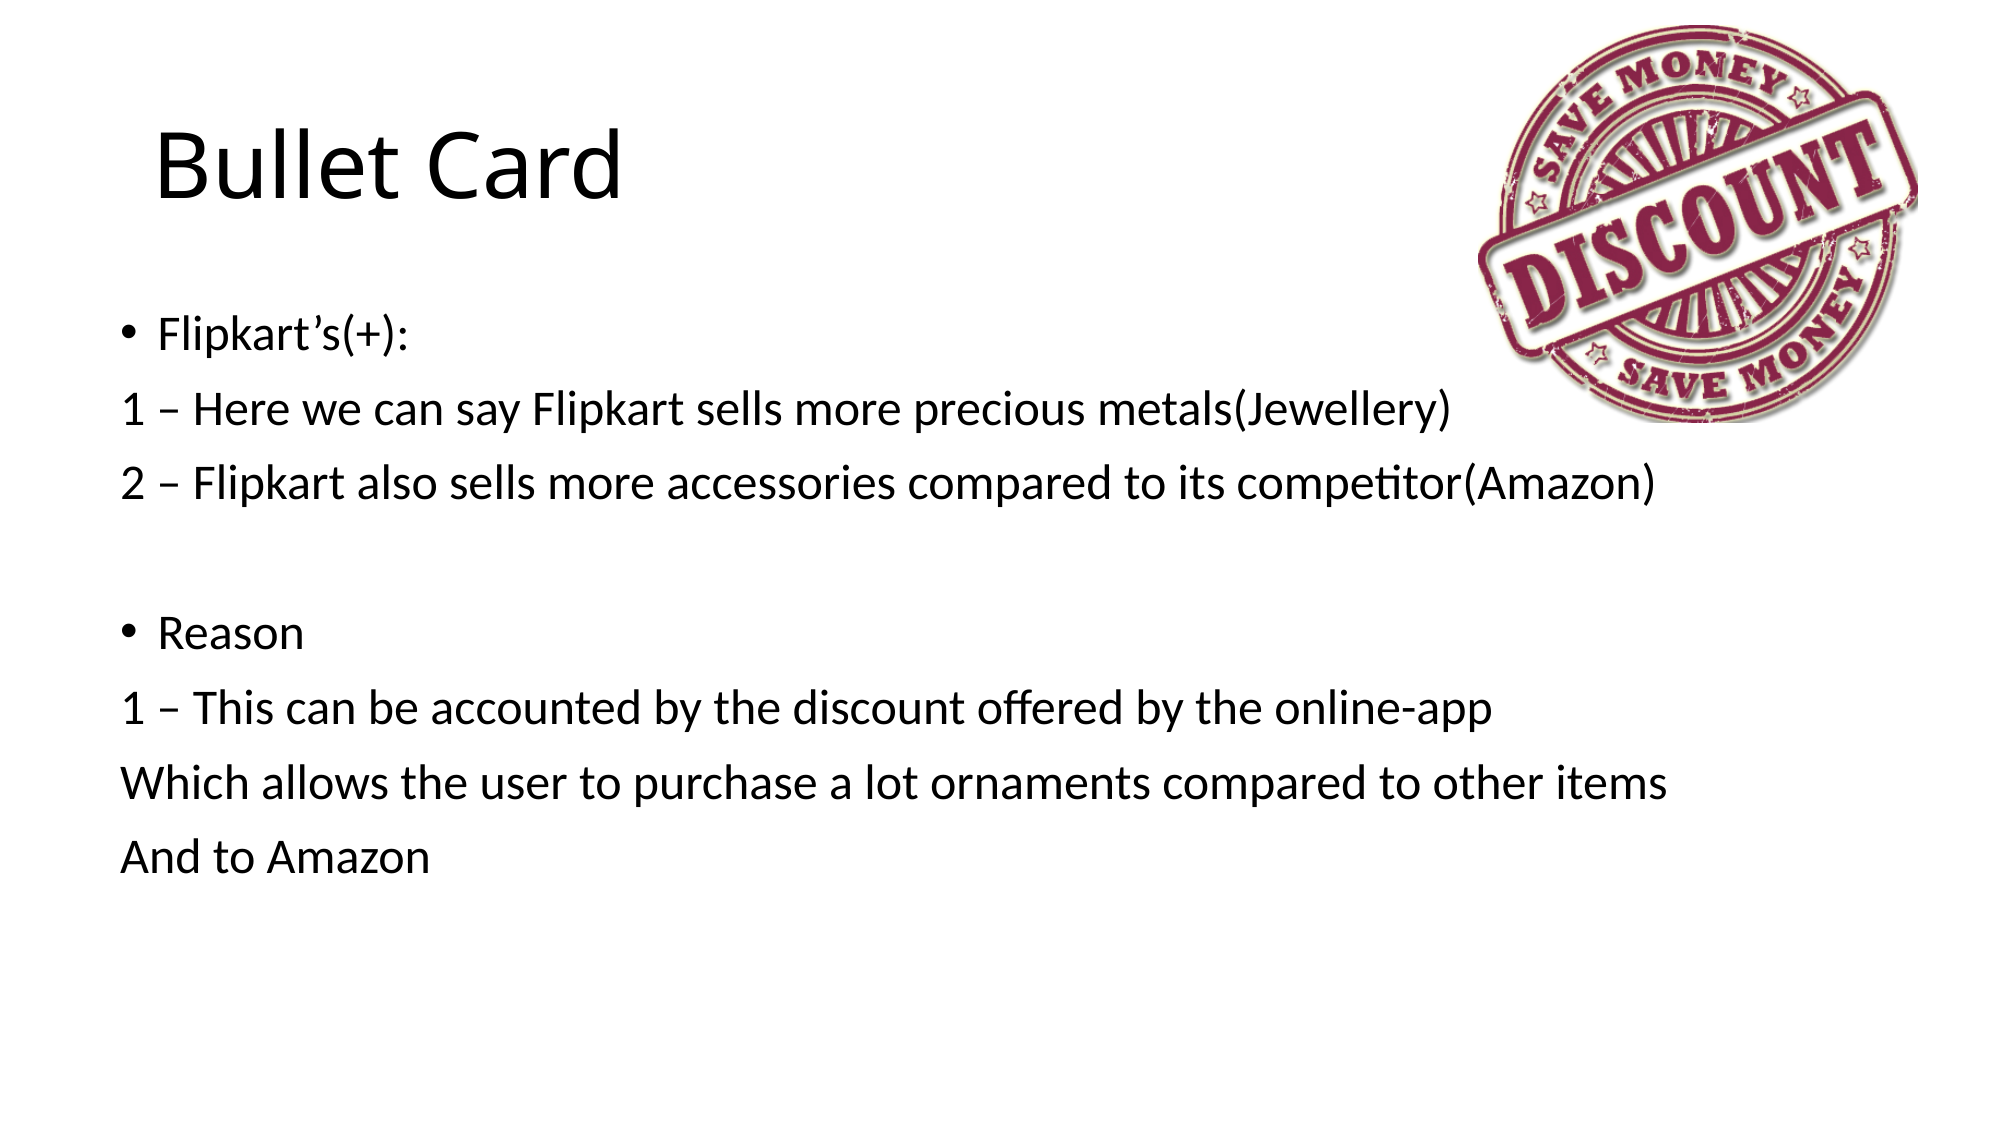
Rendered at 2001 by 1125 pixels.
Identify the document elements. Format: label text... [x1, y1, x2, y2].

title Bullet Card [137, 59, 1478, 278]
list Flipkart’s(+): 1 – Here we can say Flipkart sells more precious metals(Jewellery) 2 – Flipkart also sells more accessories compared to its competitor(Amazon) Reason 1 – This can be accounted by the discount offered by the online-app Which allows the user to purchase a lot ornaments compared to other items And to Amazon [105, 299, 1863, 1014]
picture [1478, 25, 1918, 423]
